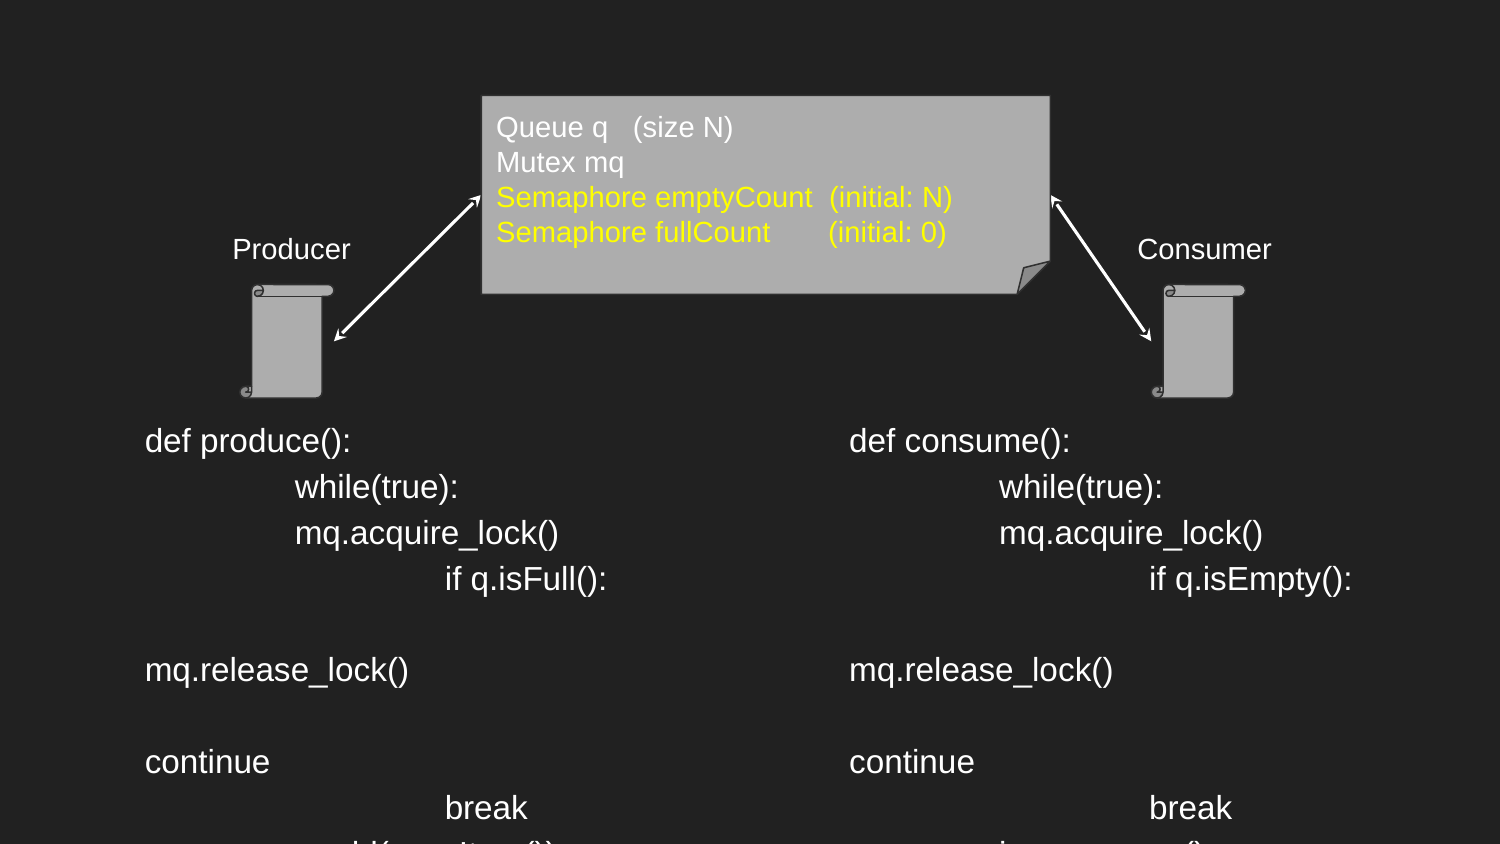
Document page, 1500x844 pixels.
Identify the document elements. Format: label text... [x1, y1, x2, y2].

text_box def produce(): while(true): mq.acquire_lock() if q.isFull(): mq.release_lock() continue break q.add(new Item()) mq.release_lock() [129, 398, 714, 820]
text_box [1151, 284, 1246, 399]
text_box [1050, 194, 1164, 342]
text_box Consumer [1169, 215, 1305, 285]
text_box def consume(): while(true): mq.acquire_lock() if q.isEmpty(): mq.release_lock() continue break i = q.remove() mq.release_lock() [834, 398, 1418, 675]
text_box Queue q (size N) Mutex mq Semaphore emptyCount (initial: N) Semaphore fullCount (initial: 0) [481, 95, 1051, 295]
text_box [321, 194, 482, 342]
text_box [239, 284, 323, 399]
text_box Producer [205, 215, 316, 285]
